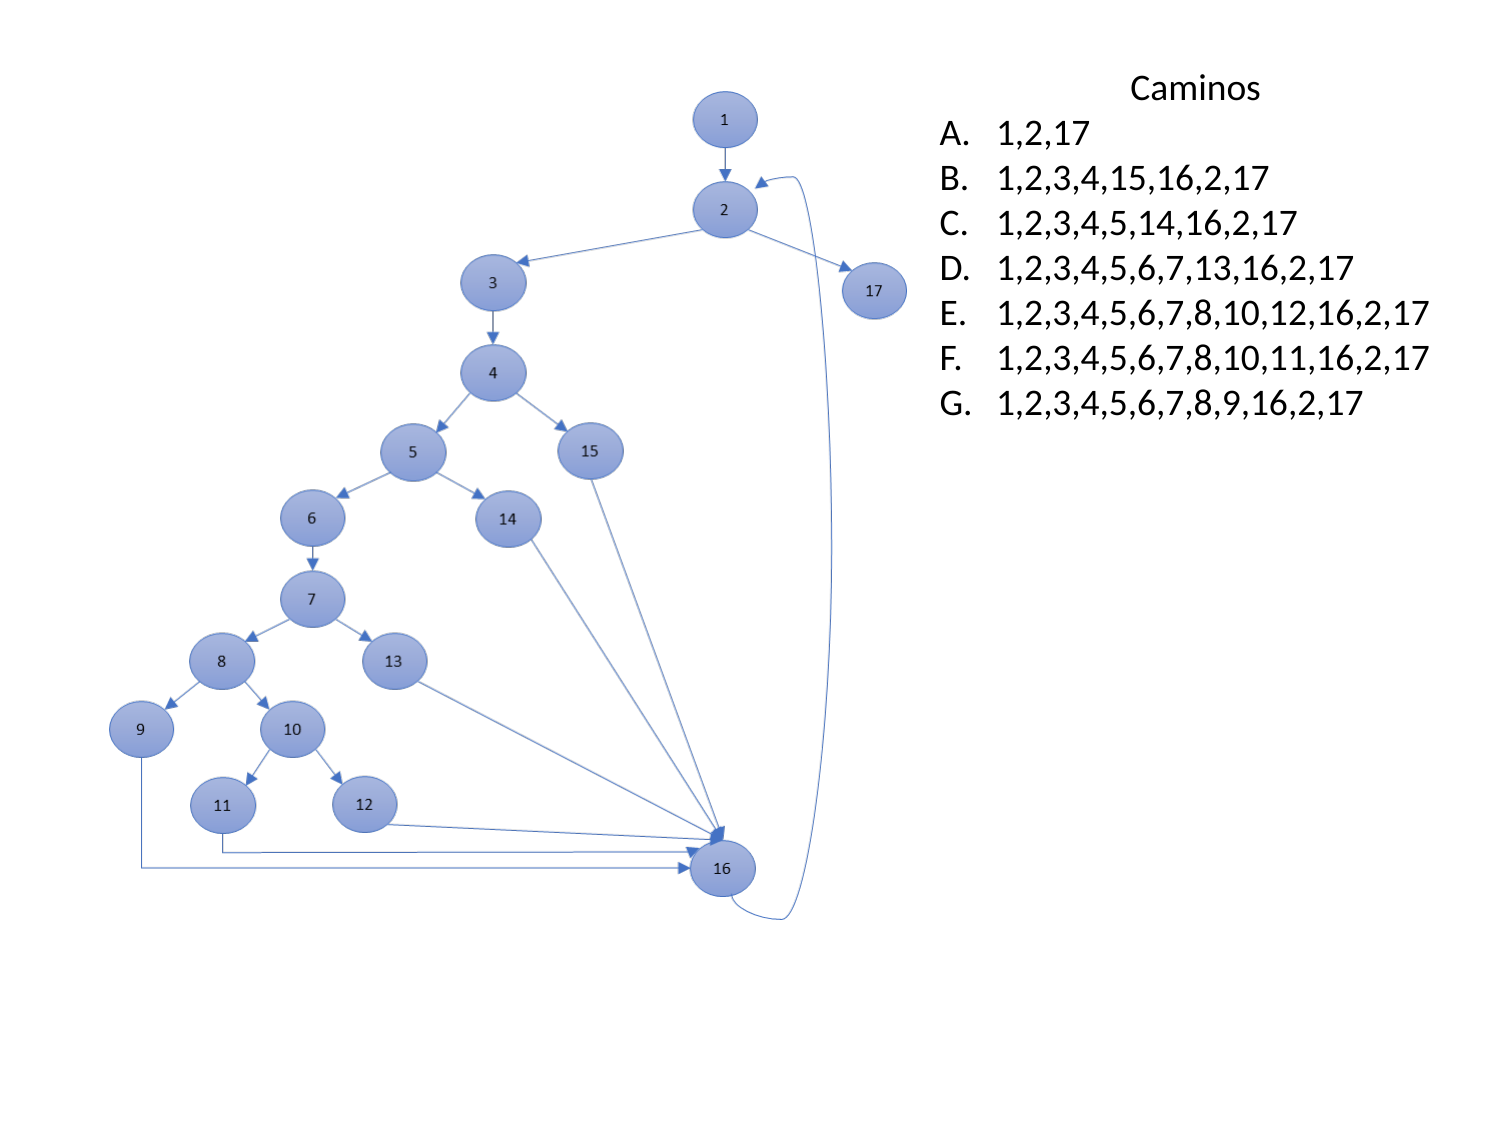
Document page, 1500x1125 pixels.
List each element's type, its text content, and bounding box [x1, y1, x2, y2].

text_box Caminos 1,2,17 1,2,3,4,15,16,2,17 1,2,3,4,5,14,16,2,17 1,2,3,4,5,6,7,13,16,2,17 1,2,3,4,5,6,7,8,10,12,16,2,17 1,2,3,4,5,6,7,8,10,11,16,2,17 1,2,3,4,5,6,7,8,9,16,2,17 [924, 55, 1467, 431]
picture [109, 91, 907, 920]
